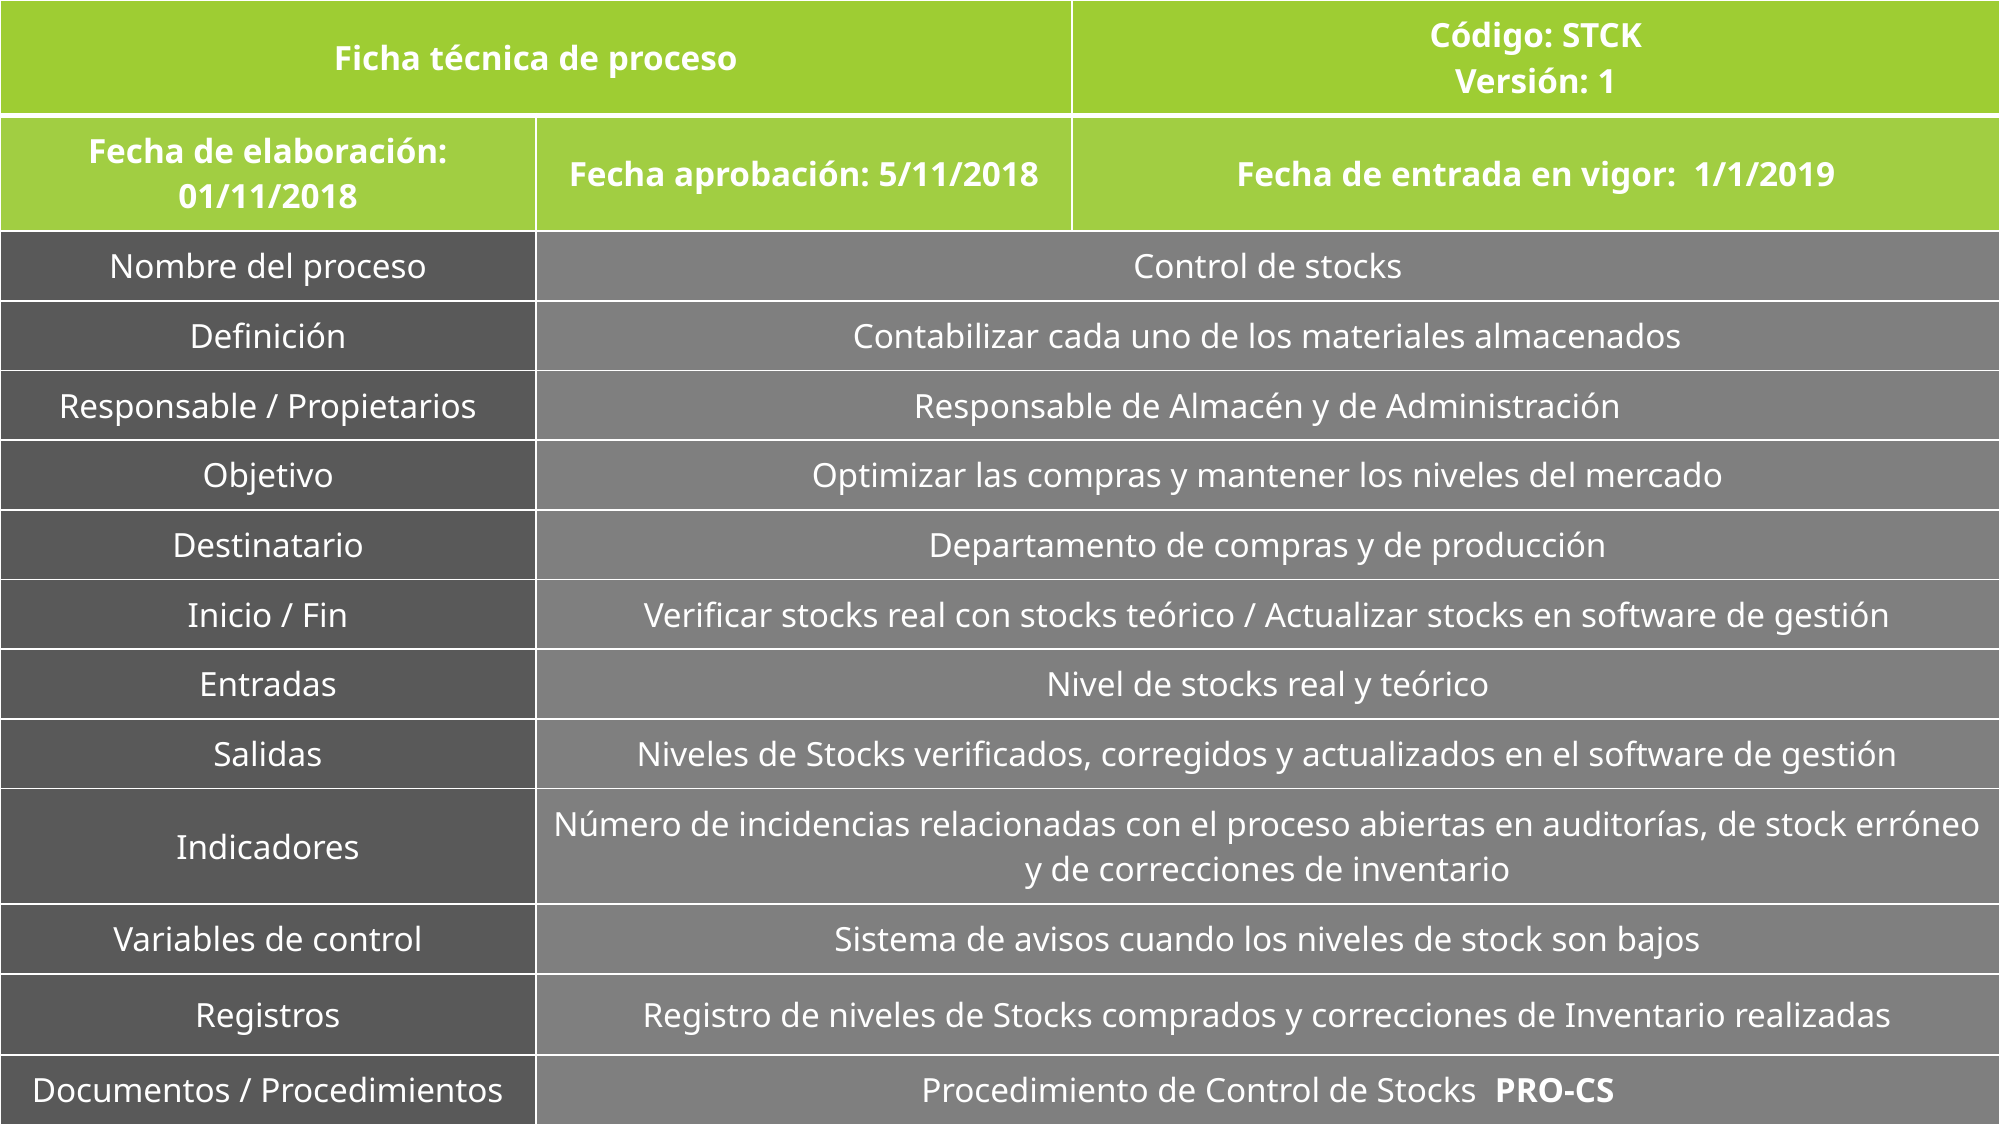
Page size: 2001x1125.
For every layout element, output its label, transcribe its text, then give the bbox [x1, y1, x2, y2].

table_cell Objetivo [1, 441, 535, 509]
table_cell Nombre del proceso [1, 232, 535, 300]
table_cell Indicadores [1, 789, 535, 903]
table_cell Fecha de entrada en vigor: 1/1/2019 [1073, 118, 1999, 230]
table_cell Registros [1, 975, 535, 1054]
table_cell Número de incidencias relacionadas con el proceso abiertas en auditorías, de stock erróneo y de correcciones de inventario [537, 789, 1999, 903]
table_cell Registro de niveles de Stocks comprados y correcciones de Inventario realizadas [537, 975, 1999, 1054]
table_cell Variables de control [1, 905, 535, 973]
table_cell Responsable / Propietarios [1, 371, 535, 439]
table_cell Definición [1, 302, 535, 370]
table_header Ficha técnica de proceso [1, 1, 1071, 113]
table_cell Departamento de compras y de producción [537, 511, 1999, 579]
table_header Código: STCK Versión: 1 [1073, 1, 1999, 113]
table_cell Procedimiento de Control de Stocks PRO-CS [537, 1056, 1999, 1124]
table_cell Optimizar las compras y mantener los niveles del mercado [537, 441, 1999, 509]
table_cell Niveles de Stocks verificados, corregidos y actualizados en el software de gestión [537, 720, 1999, 788]
table_cell Sistema de avisos cuando los niveles de stock son bajos [537, 905, 1999, 973]
table_cell Nivel de stocks real y teórico [537, 650, 1999, 718]
table_cell Responsable de Almacén y de Administración [537, 371, 1999, 439]
table_cell Fecha de elaboración: 01/11/2018 [1, 118, 535, 230]
table_cell Documentos / Procedimientos [1, 1056, 535, 1124]
table_cell Verificar stocks real con stocks teórico / Actualizar stocks en software de gestión [537, 580, 1999, 648]
table_cell Entradas [1, 650, 535, 718]
table_cell Fecha aprobación: 5/11/2018 [537, 118, 1071, 230]
table_cell Inicio / Fin [1, 580, 535, 648]
table_cell Control de stocks [537, 232, 1999, 300]
table_cell Contabilizar cada uno de los materiales almacenados [537, 302, 1999, 370]
table_cell Destinatario [1, 511, 535, 579]
table_cell Salidas [1, 720, 535, 788]
